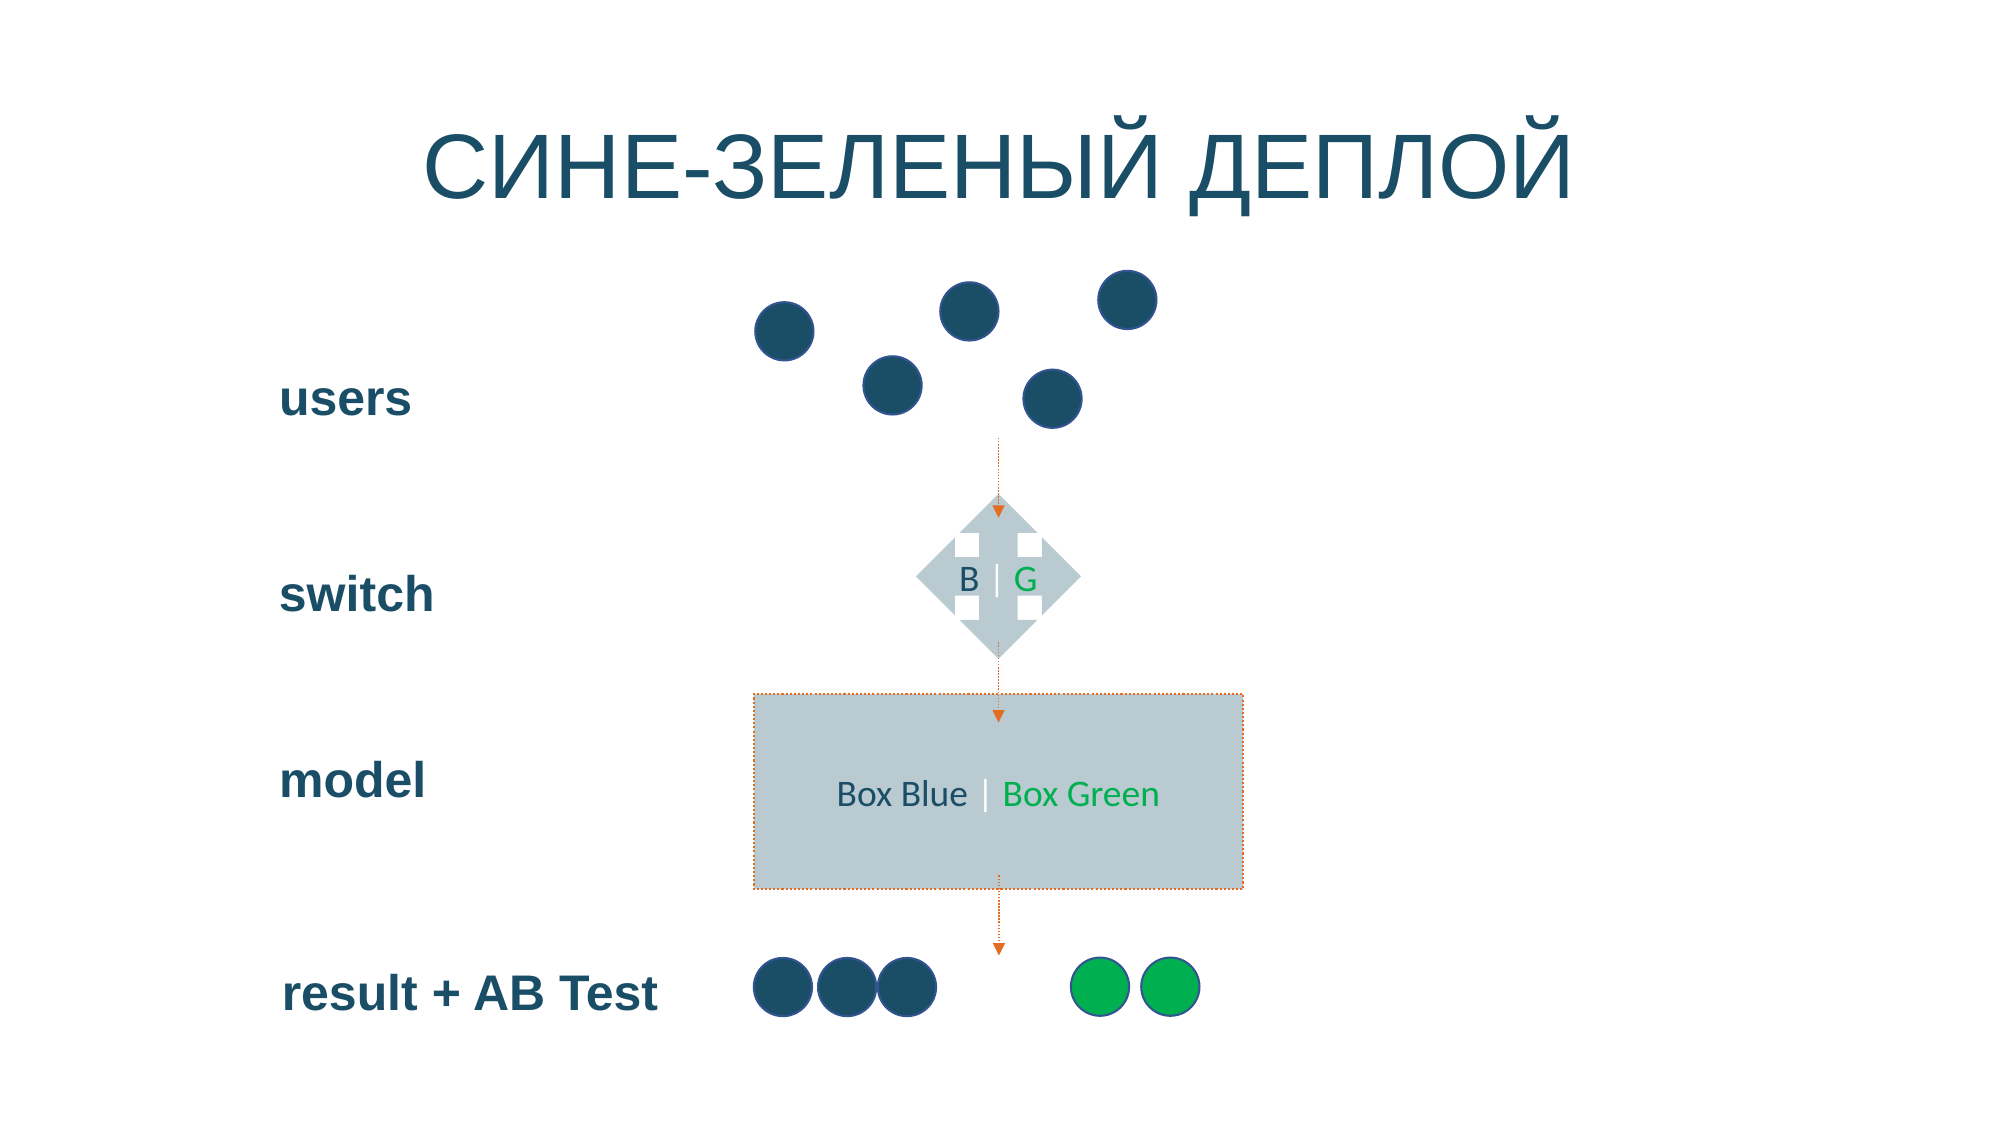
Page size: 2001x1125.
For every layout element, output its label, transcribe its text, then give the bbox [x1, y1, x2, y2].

title СИНЕ-ЗЕЛЕНЫЙ ДЕПЛОЙ [137, 59, 1863, 278]
text_box [1097, 269, 1158, 331]
text_box model [279, 717, 427, 808]
text_box users [279, 335, 413, 426]
text_box [1069, 956, 1131, 1017]
text_box B | G [916, 494, 1081, 659]
text_box Box Blue | Box Green [753, 693, 1244, 890]
text_box result + AB Test [281, 930, 659, 1021]
text_box [816, 956, 877, 1018]
text_box [939, 281, 1000, 342]
text_box [754, 301, 815, 362]
text_box [1022, 368, 1083, 429]
text_box [1140, 956, 1201, 1017]
text_box [752, 956, 814, 1018]
text_box [876, 956, 938, 1018]
text_box [862, 355, 923, 416]
text_box switch [279, 531, 435, 622]
